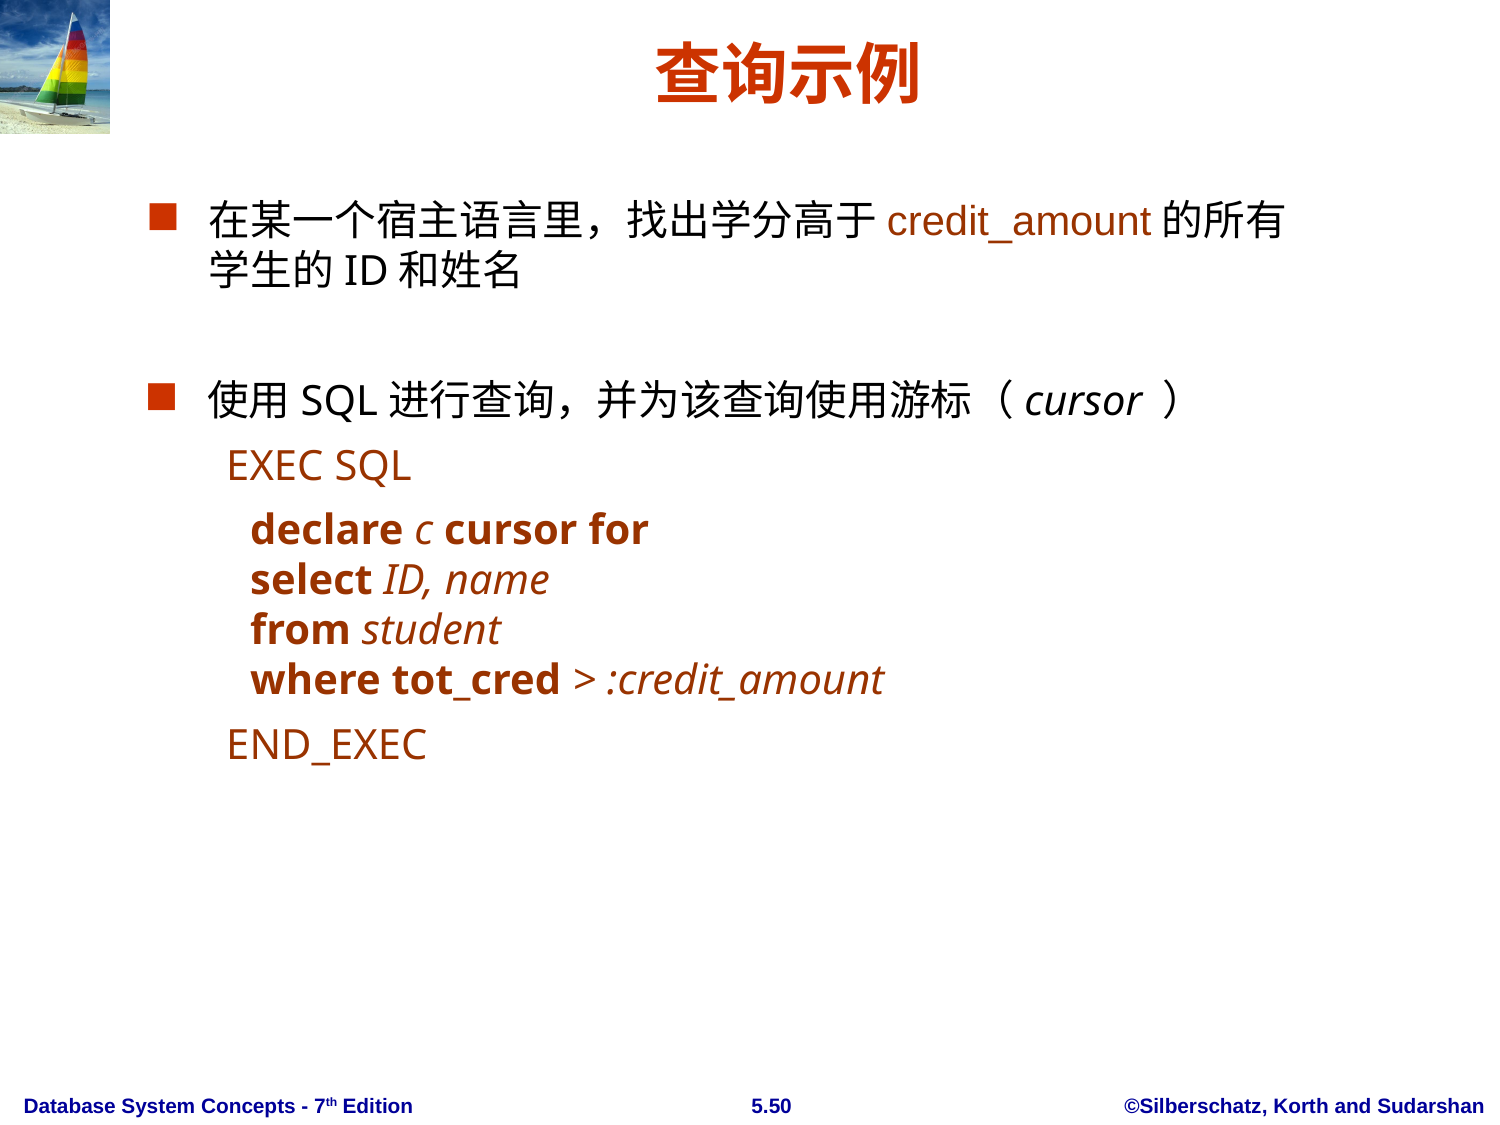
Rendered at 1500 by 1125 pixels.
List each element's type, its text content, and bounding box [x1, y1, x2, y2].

list 使用SQL进行查询，并为该查询使用游标（cursor ） EXEC SQL declare c cursor for select ID, name from student where tot_cred > :credit_amount END_EXEC [135, 366, 1444, 914]
title 查询示例 [126, 19, 1451, 120]
picture [0, 0, 110, 134]
text_box 在某一个宿主语言里，找出学分高于credit_amount的所有学生的ID和姓名 [137, 186, 1326, 352]
